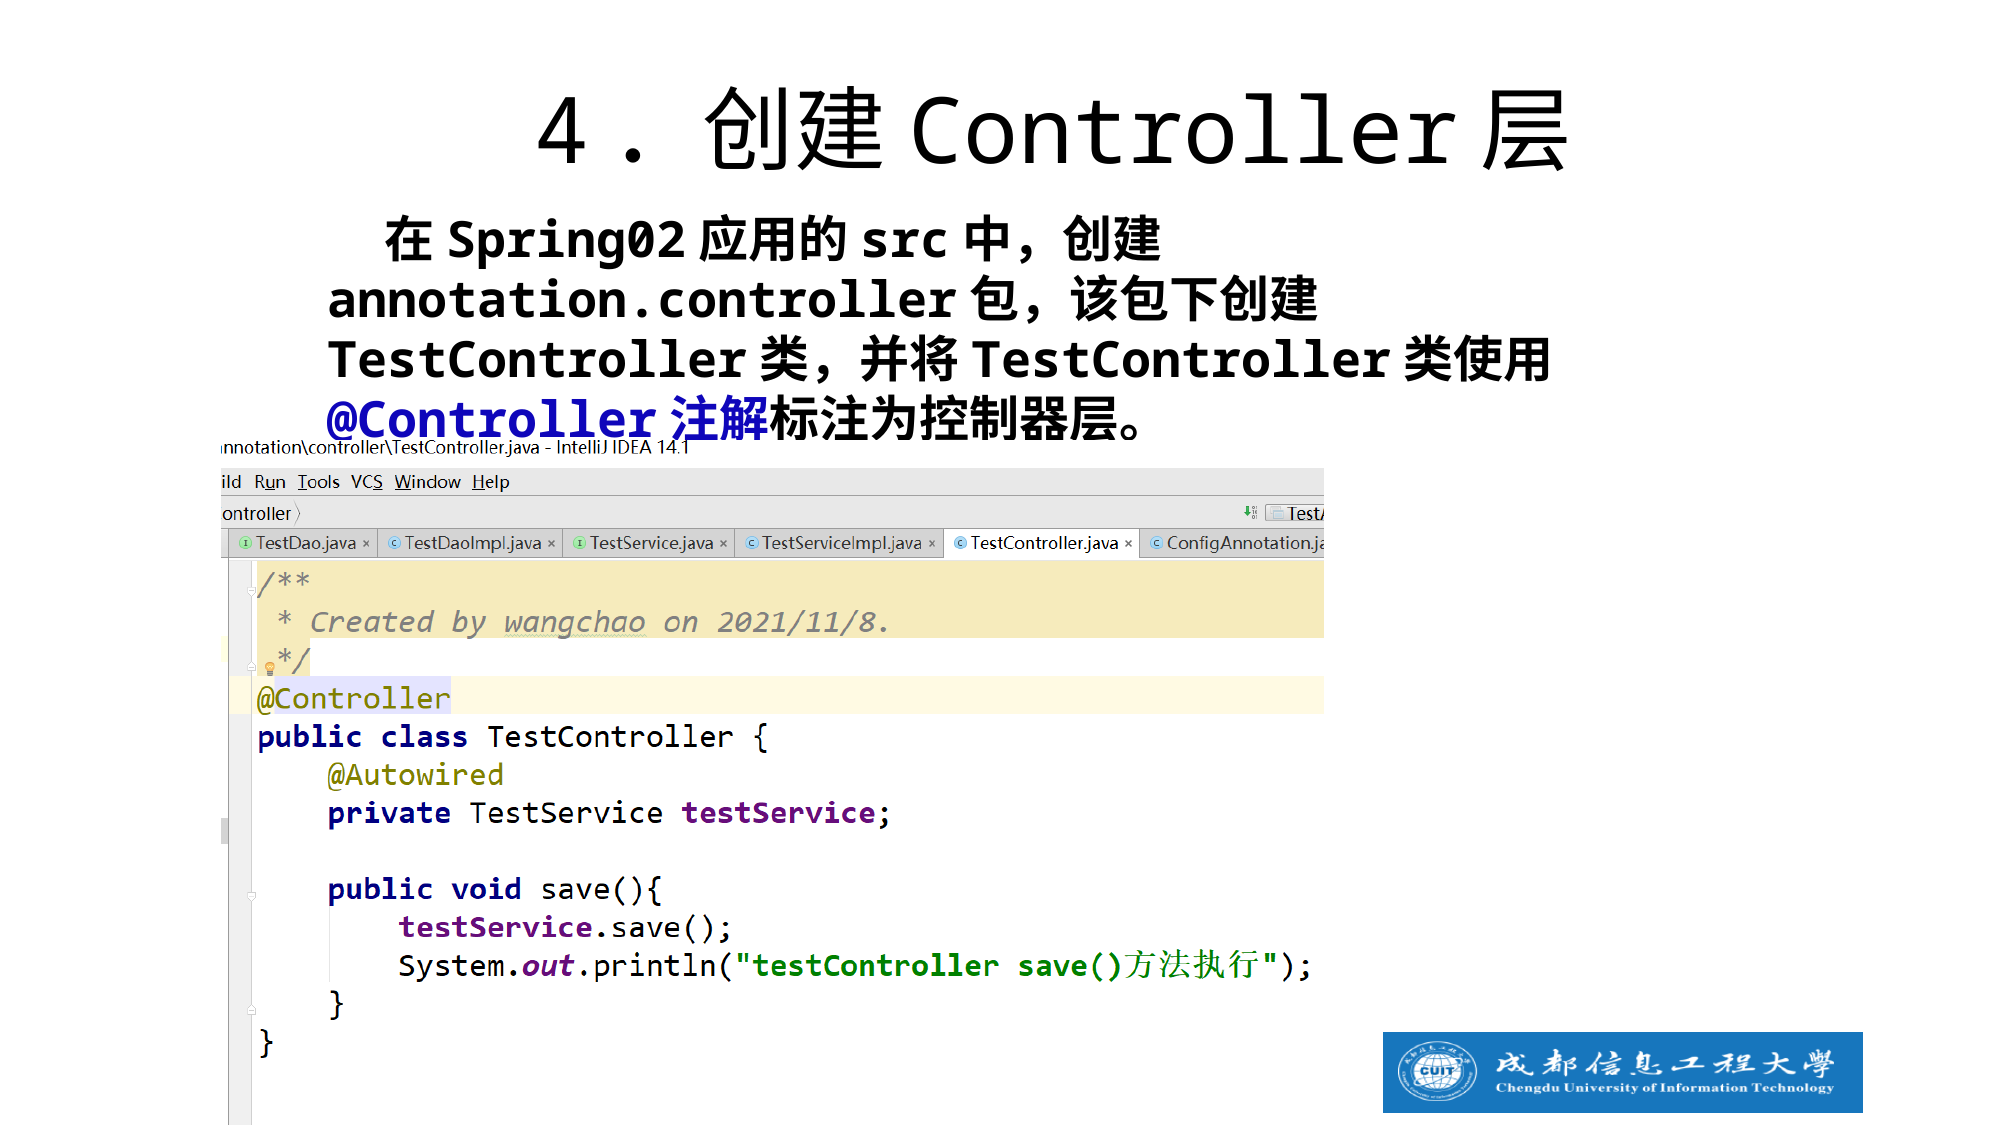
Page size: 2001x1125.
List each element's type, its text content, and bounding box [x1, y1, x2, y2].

picture [221, 440, 1324, 1125]
text_box 在Spring02应用的src中，创建annotation.controller包，该包下创建TestController类，并将TestController类使用@Controller注解标注为控制器层。 [312, 200, 1743, 455]
text_box 4．创建Controller层 [519, 76, 1870, 265]
picture [1383, 1032, 1863, 1113]
